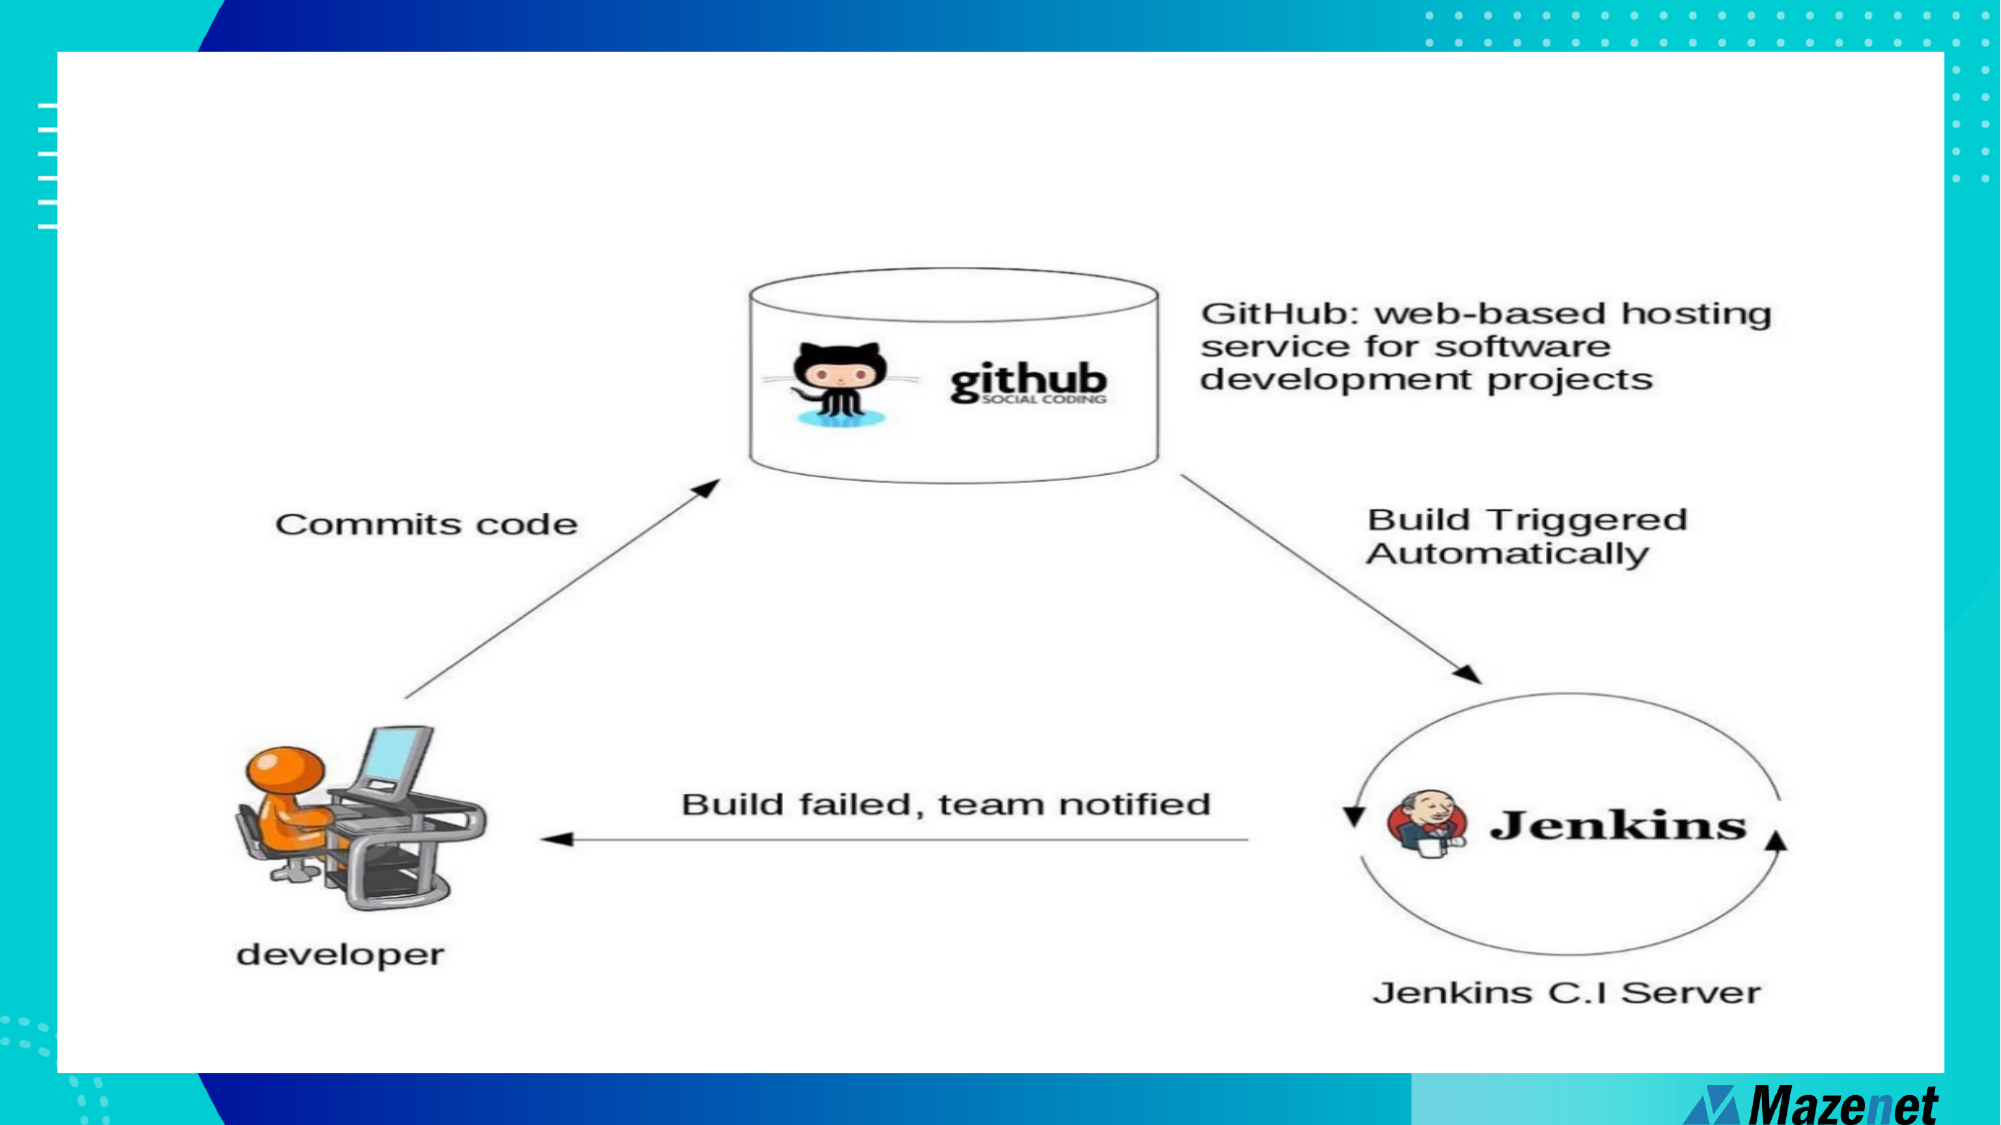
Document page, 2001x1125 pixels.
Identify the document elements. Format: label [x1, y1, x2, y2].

picture [0, 0, 2001, 1125]
list [137, 237, 1863, 1033]
